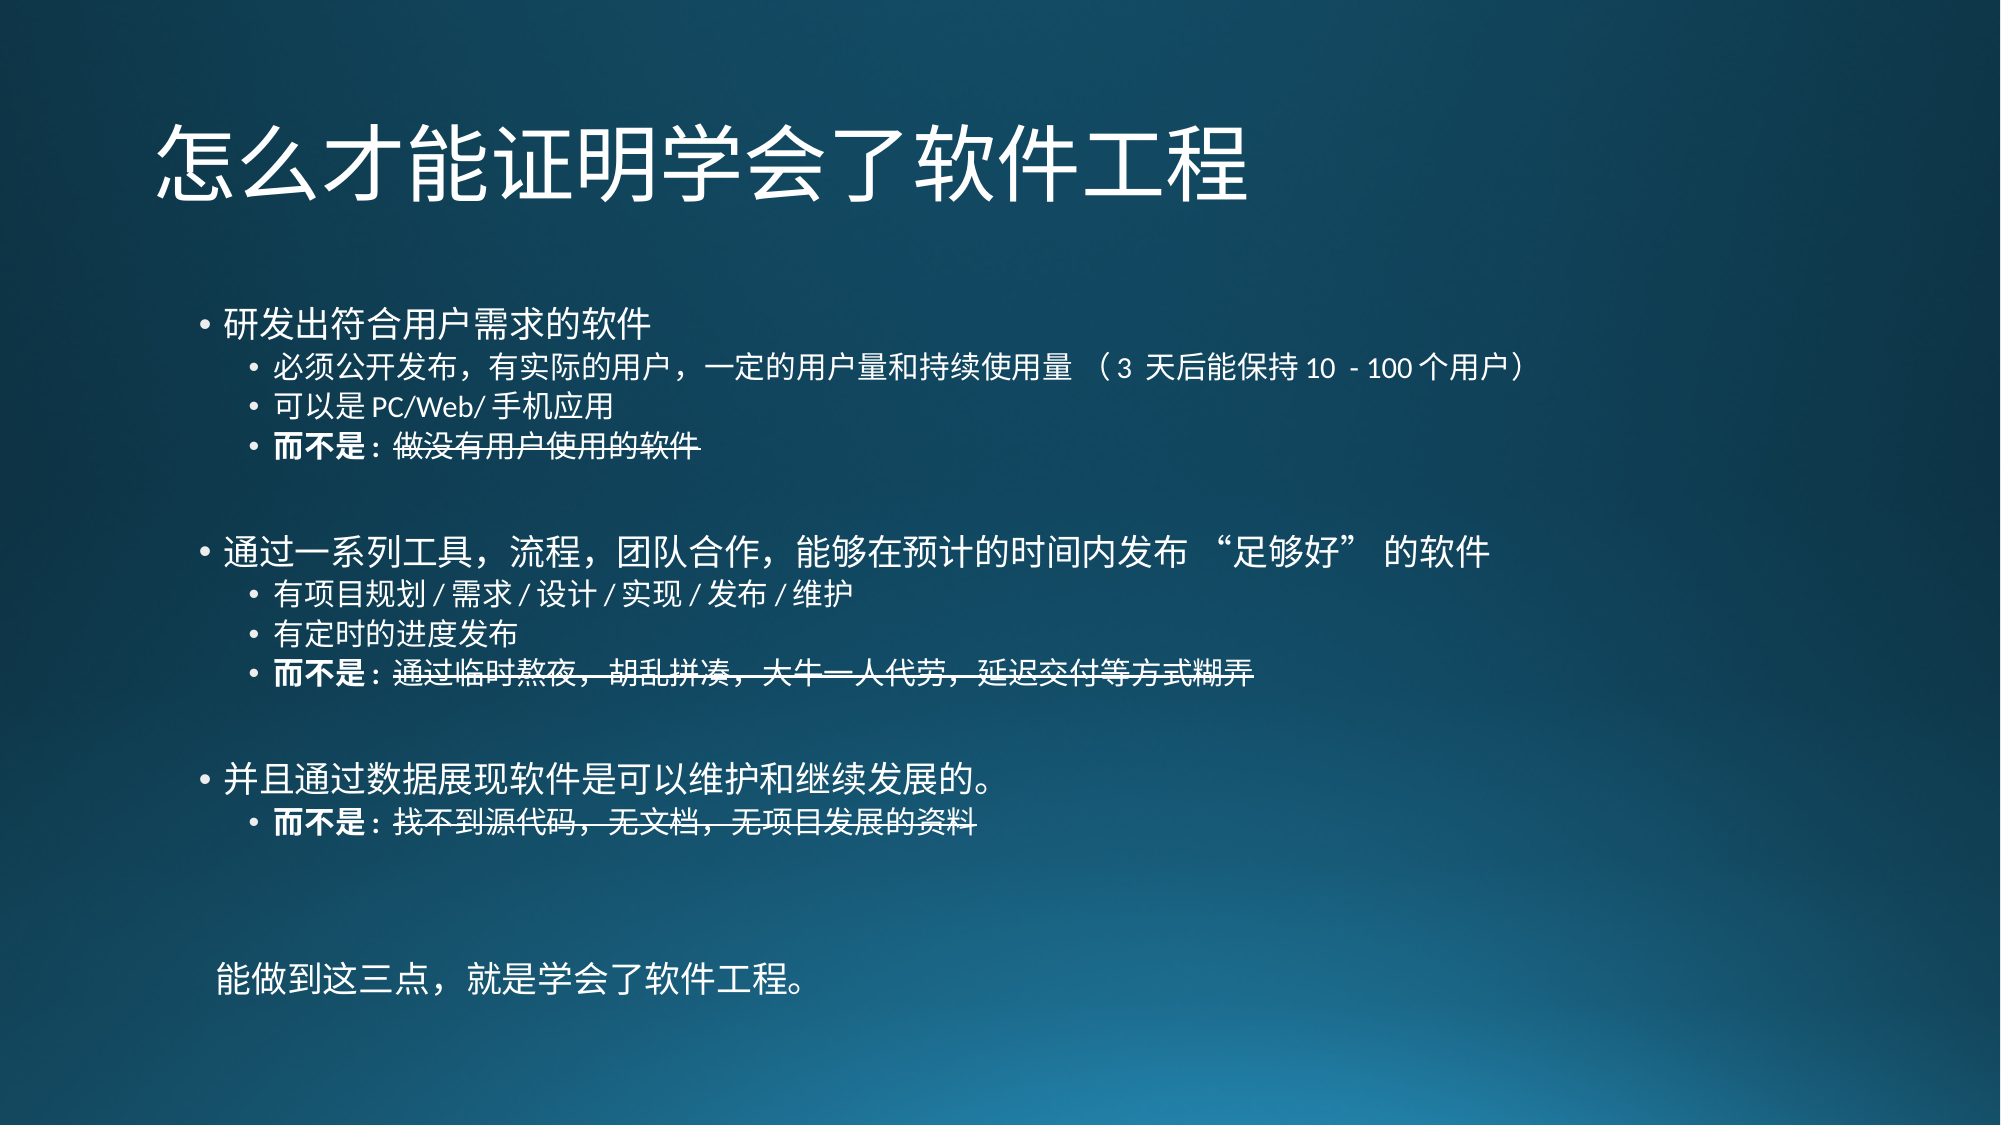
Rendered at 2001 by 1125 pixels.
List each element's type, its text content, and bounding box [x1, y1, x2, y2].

list 研发出符合用户需求的软件 必须公开发布，有实际的用户，一定的用户量和持续使用量 （3 天后能保持10 - 100个用户） 可以是PC/Web/手机应用 而不是: 做没有用户使用的软件 通过一系列工具，流程，团队合作，能够在预计的时间内发布 “足够好” 的软件 有项目规划/需求/设计/实现/发布/维护 有定时的进度发布 而不是: 通过临时熬夜，胡乱拼凑，大牛一人代劳，延迟交付等方式糊弄 并且通过数据展现软件是可以维护和继续发展的。 而不是: 找不到源代码，无文档，无项目发展的资料 能做到这三点，就是学会了软件工程。 [183, 299, 1863, 1014]
picture [0, 0, 2001, 1125]
title 怎么才能证明学会了软件工程 [137, 59, 1863, 278]
